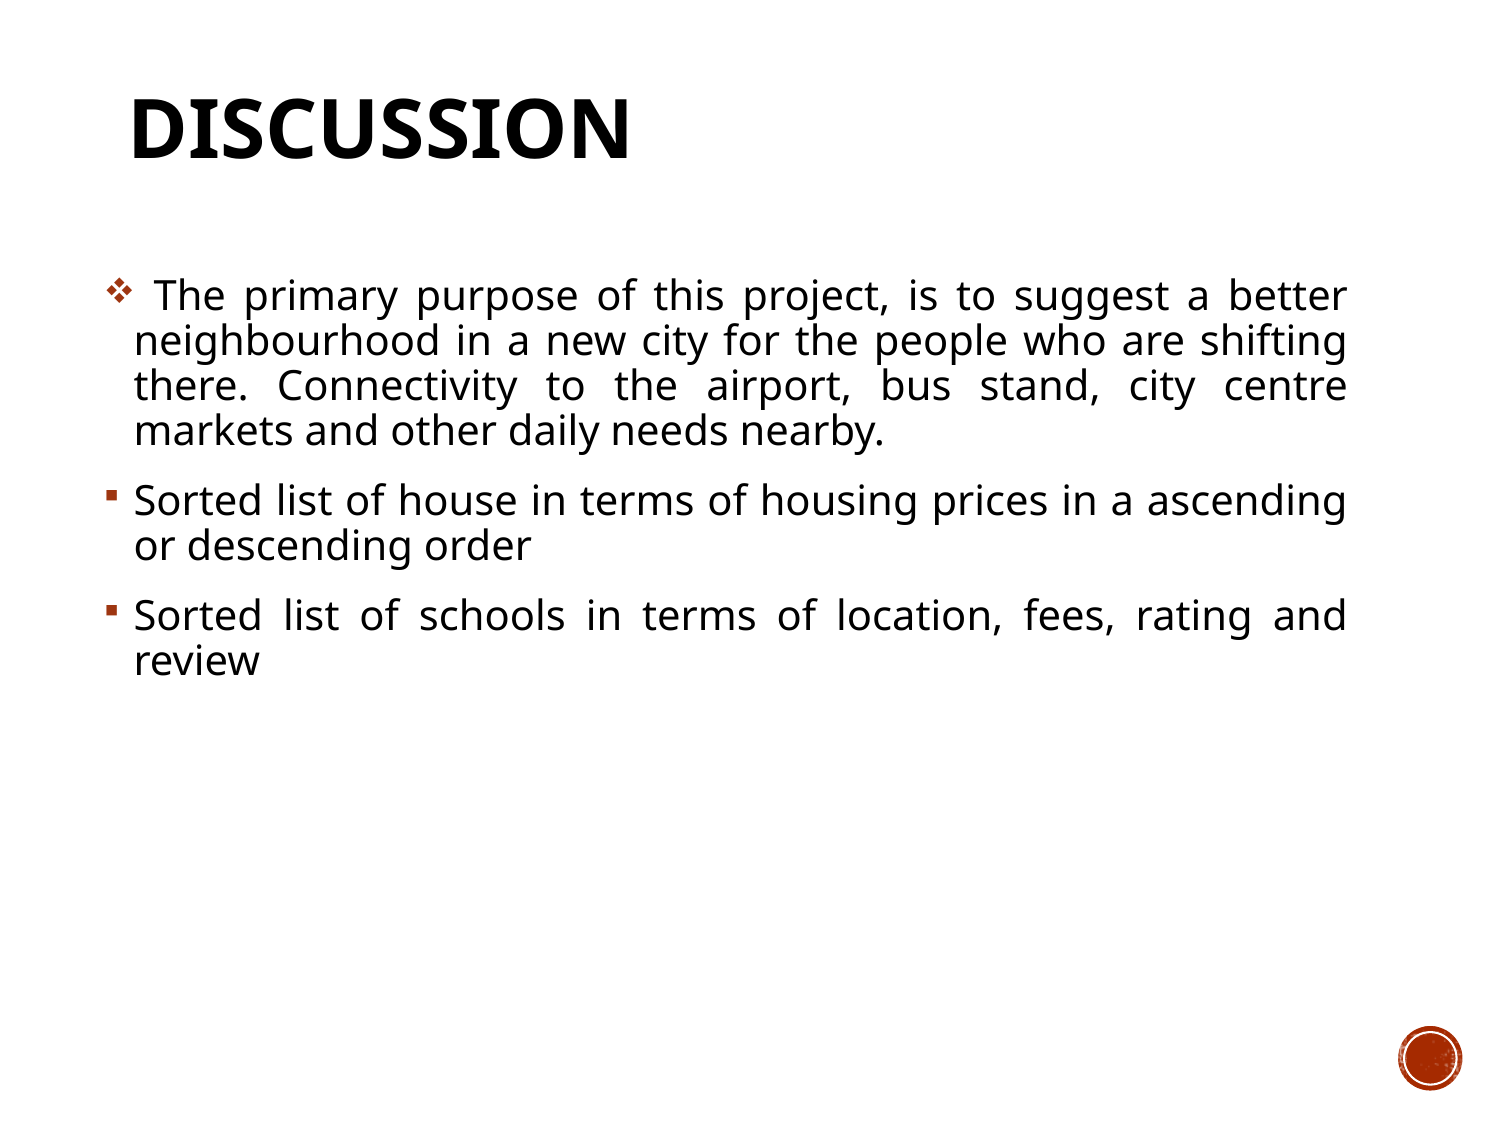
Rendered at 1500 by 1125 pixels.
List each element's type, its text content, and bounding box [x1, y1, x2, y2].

title DISCUSSION [112, 79, 1388, 185]
list The primary purpose of this project, is to suggest a better neighbourhood in a new city for the people who are shifting there. Connectivity to the airport, bus stand, city centre markets and other daily needs nearby. Sorted list of house in terms of housing prices in a ascending or descending order Sorted list of schools in terms of location, fees, rating and review [88, 267, 1364, 932]
